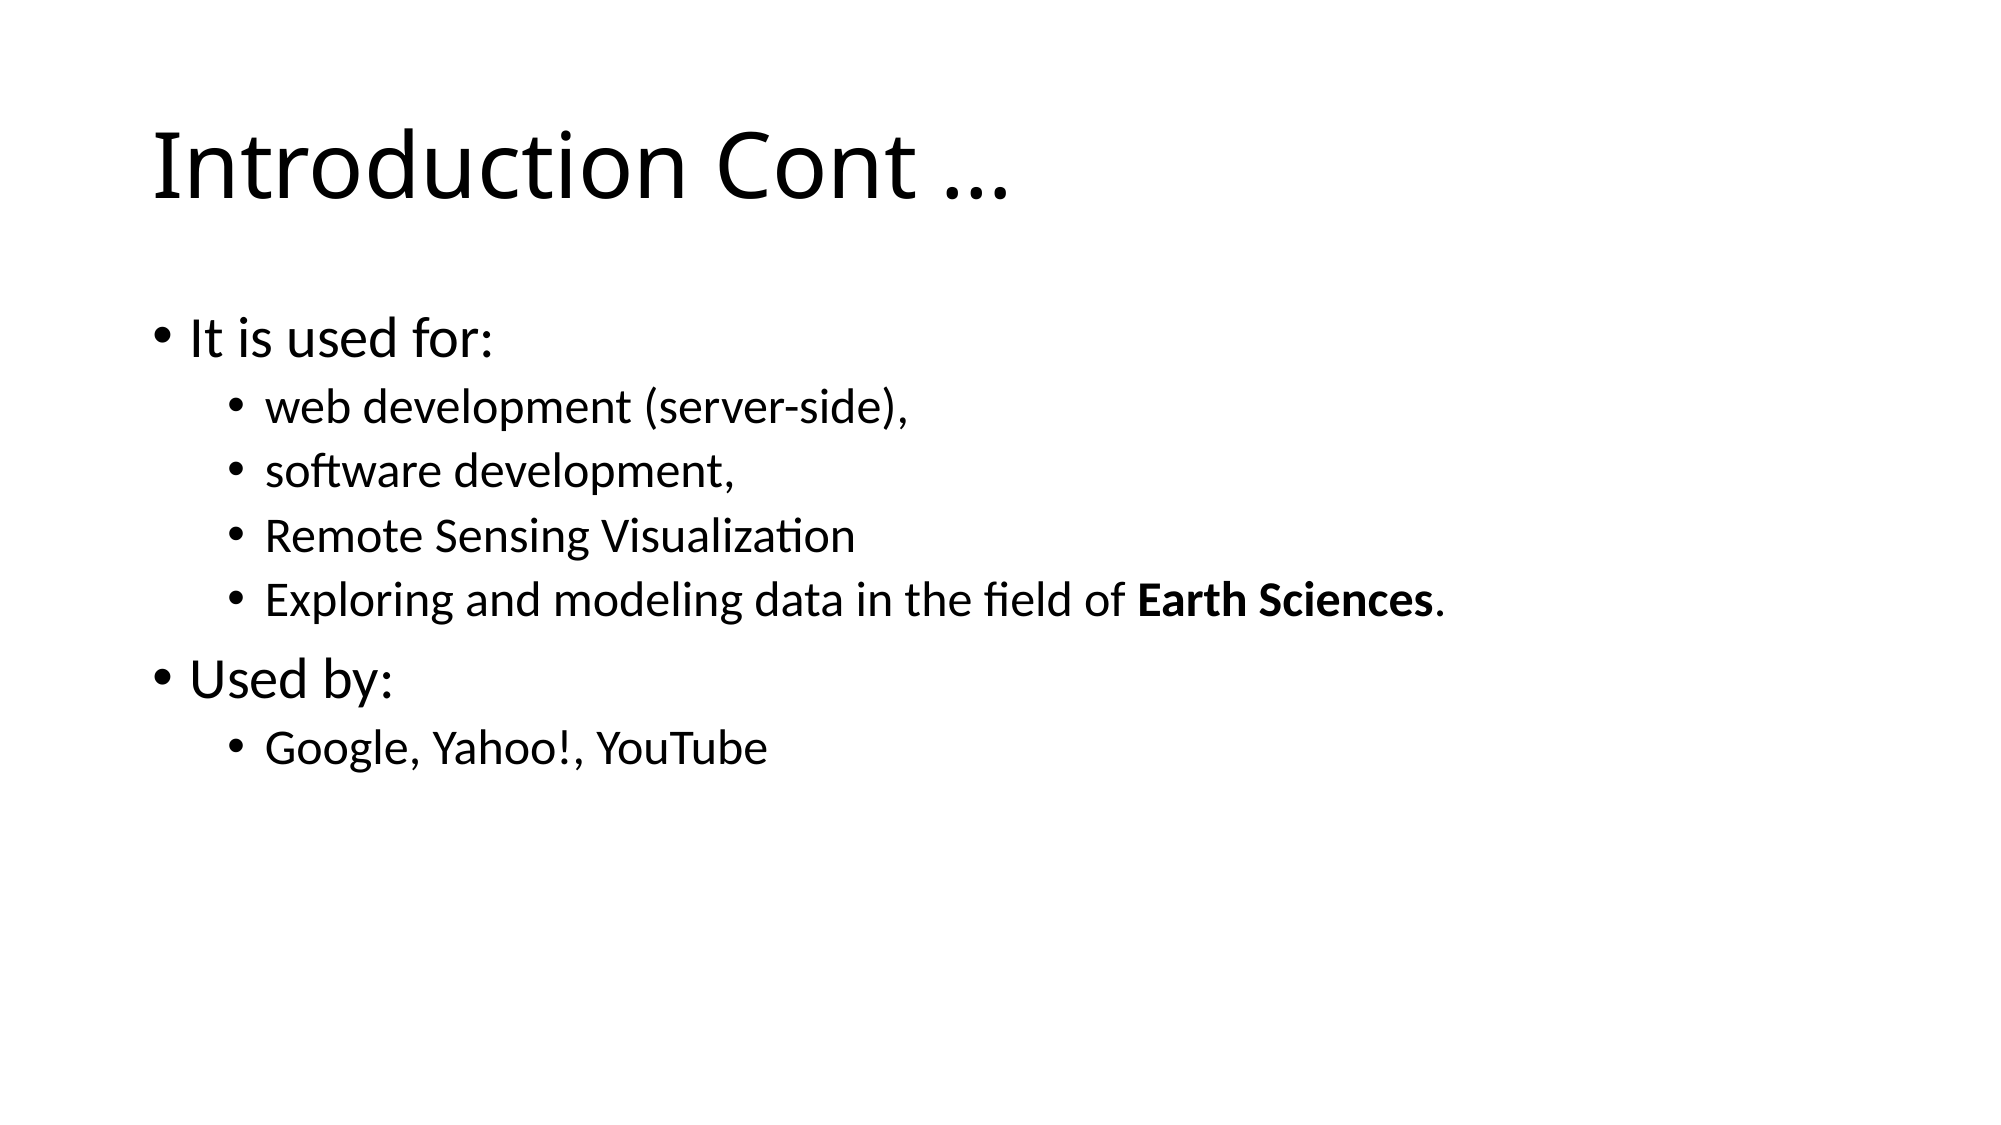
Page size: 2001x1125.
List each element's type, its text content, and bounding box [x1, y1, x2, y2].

title Introduction Cont … [137, 59, 1863, 278]
list It is used for: web development (server-side), software development, Remote Sensing Visualization Exploring and modeling data in the field of Earth Sciences. Used by: Google, Yahoo!, YouTube [137, 299, 1863, 1014]
